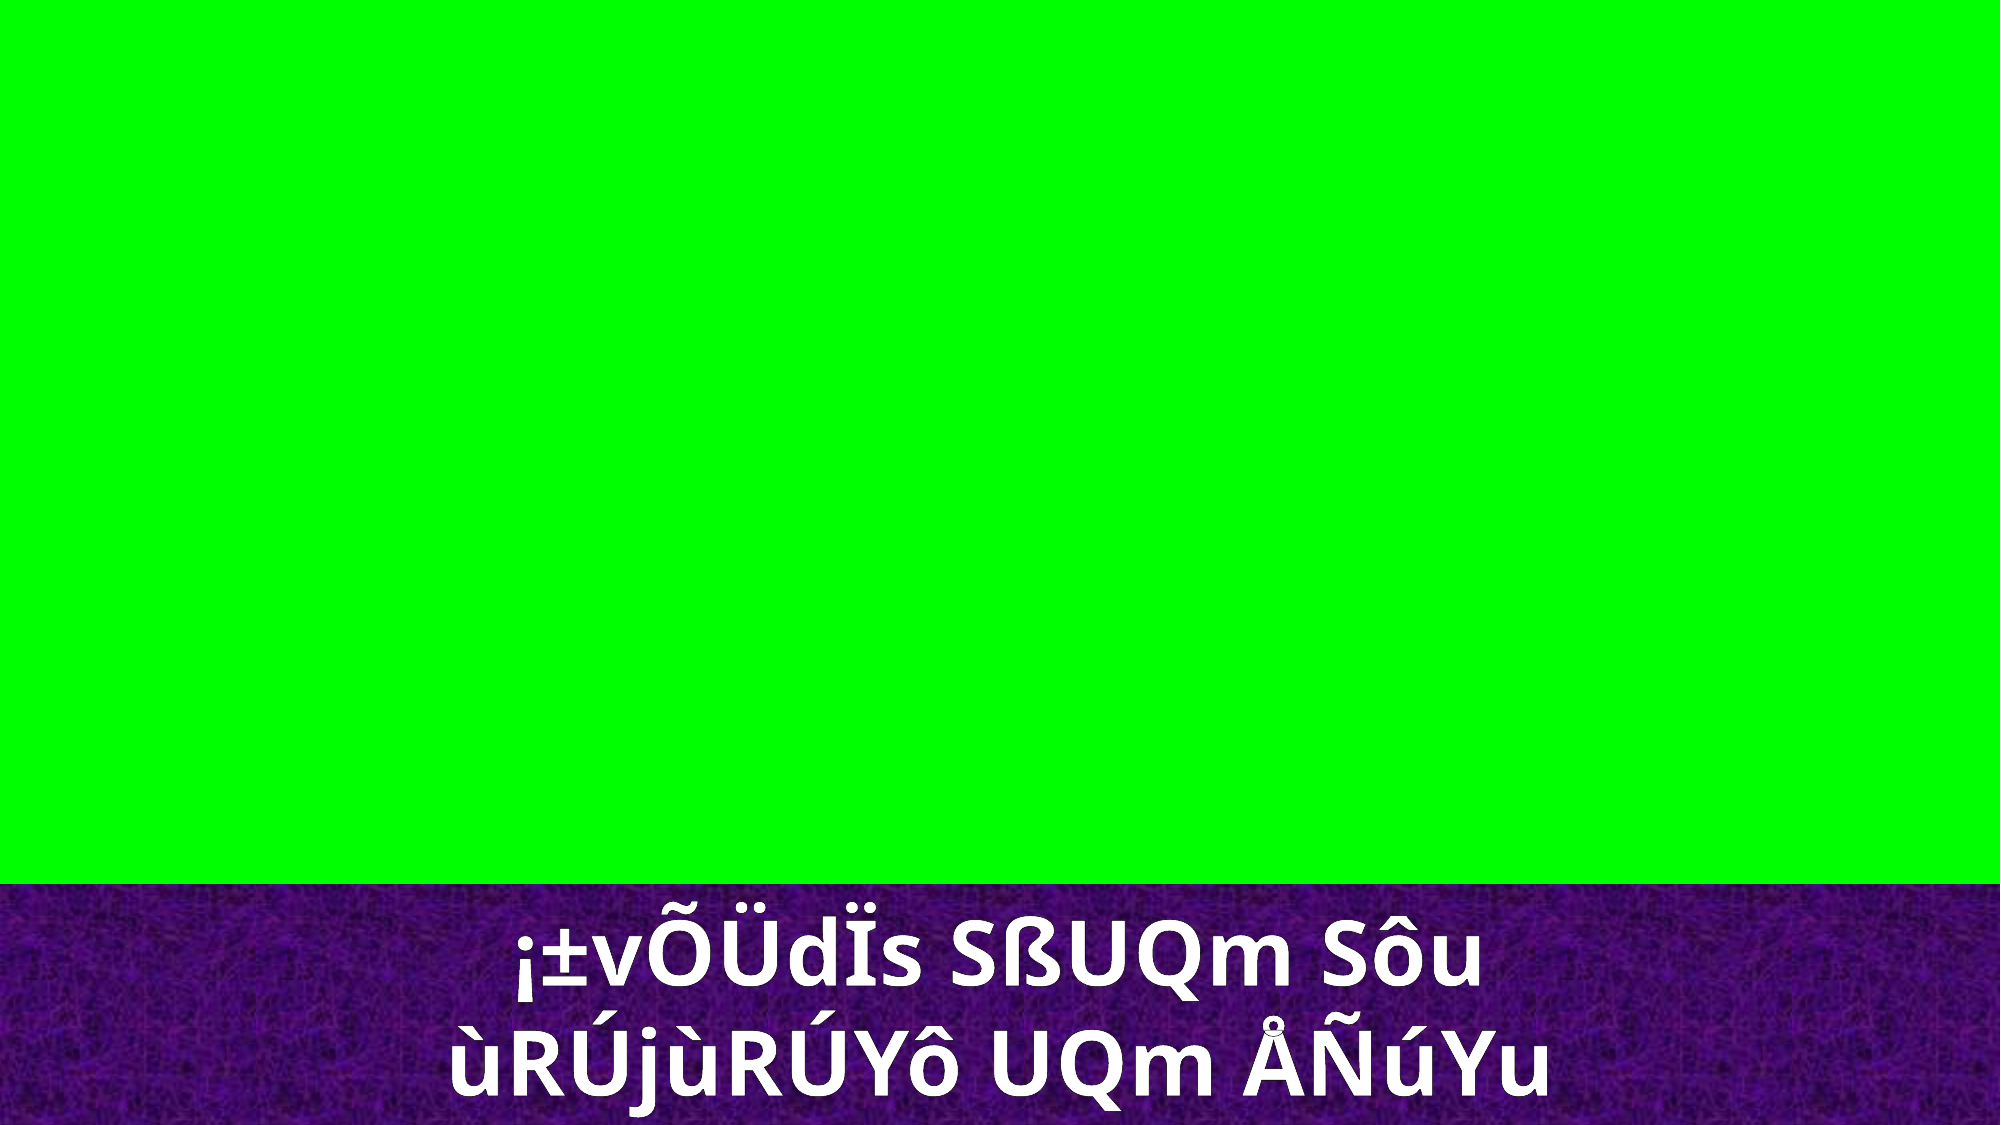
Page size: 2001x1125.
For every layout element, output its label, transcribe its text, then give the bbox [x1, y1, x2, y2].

text_box ¡±vÕÜdÏs SßUQm Sôu ùRÚjùRÚYô UQm ÅÑúYu [0, 886, 2000, 1122]
